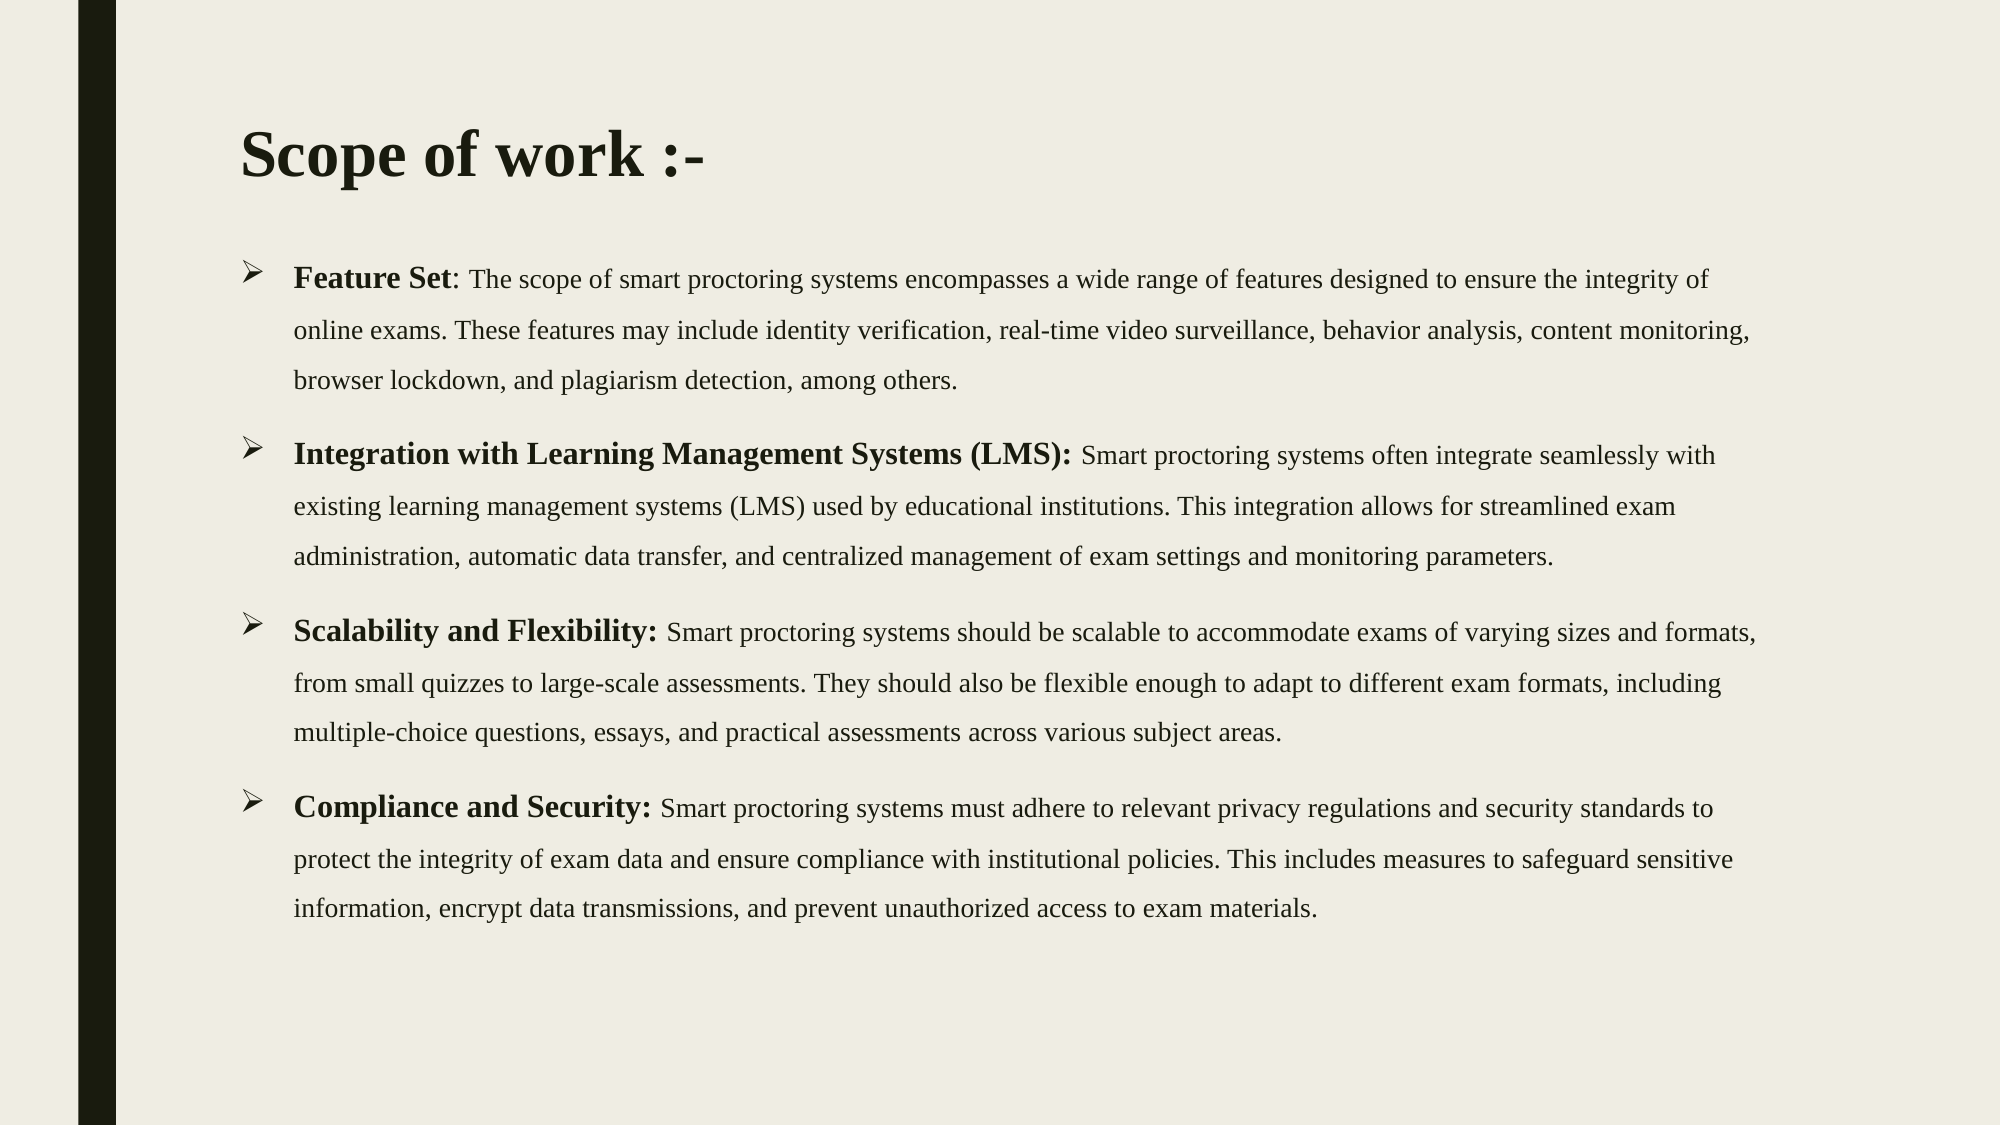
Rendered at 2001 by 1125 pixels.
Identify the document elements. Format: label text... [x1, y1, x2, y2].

title Scope of work :- [225, 112, 1800, 229]
list Feature Set: The scope of smart proctoring systems encompasses a wide range of features designed to ensure the integrity of online exams. These features may include identity verification, real-time video surveillance, behavior analysis, content monitoring, browser lockdown, and plagiarism detection, among others. Integration with Learning Management Systems (LMS): Smart proctoring systems often integrate seamlessly with existing learning management systems (LMS) used by educational institutions. This integration allows for streamlined exam administration, automatic data transfer, and centralized management of exam settings and monitoring parameters. Scalability and Flexibility: Smart proctoring systems should be scalable to accommodate exams of varying sizes and formats, from small quizzes to large-scale assessments. They should also be flexible enough to adapt to different exam formats, including multiple-choice questions, essays, and practical assessments across various subject areas. Compliance and Security: Smart proctoring systems must adhere to relevant privacy regulations and security standards to protect the integrity of exam data and ensure compliance with institutional policies. This includes measures to safeguard sensitive information, encrypt data transmissions, and prevent unauthorized access to exam materials. [225, 229, 1800, 936]
